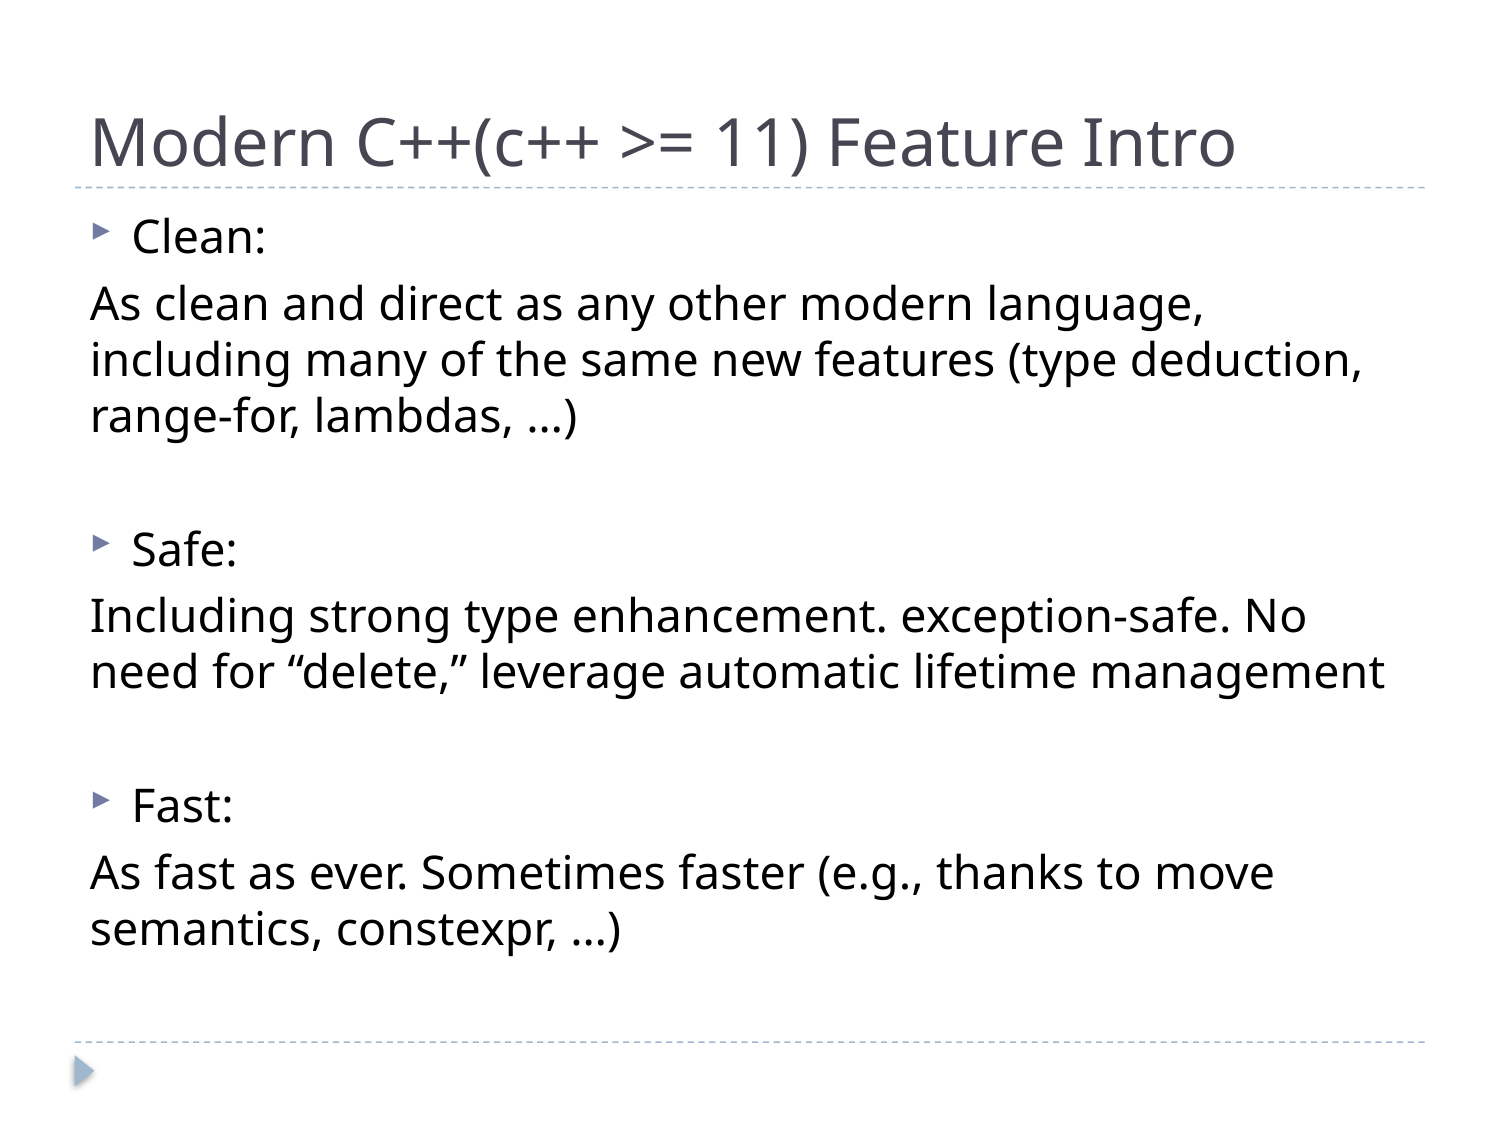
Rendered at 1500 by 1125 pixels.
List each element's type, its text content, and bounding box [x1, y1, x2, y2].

title Modern C++(c++ >= 11) Feature Intro [75, 24, 1425, 188]
list Clean: As clean and direct as any other modern language, including many of the same new features (type deduction, range-for, lambdas, …) Safe: Including strong type enhancement. exception-safe. No need for “delete,” leverage automatic lifetime management Fast: As fast as ever. Sometimes faster (e.g., thanks to move semantics, constexpr, …) [75, 200, 1425, 1010]
